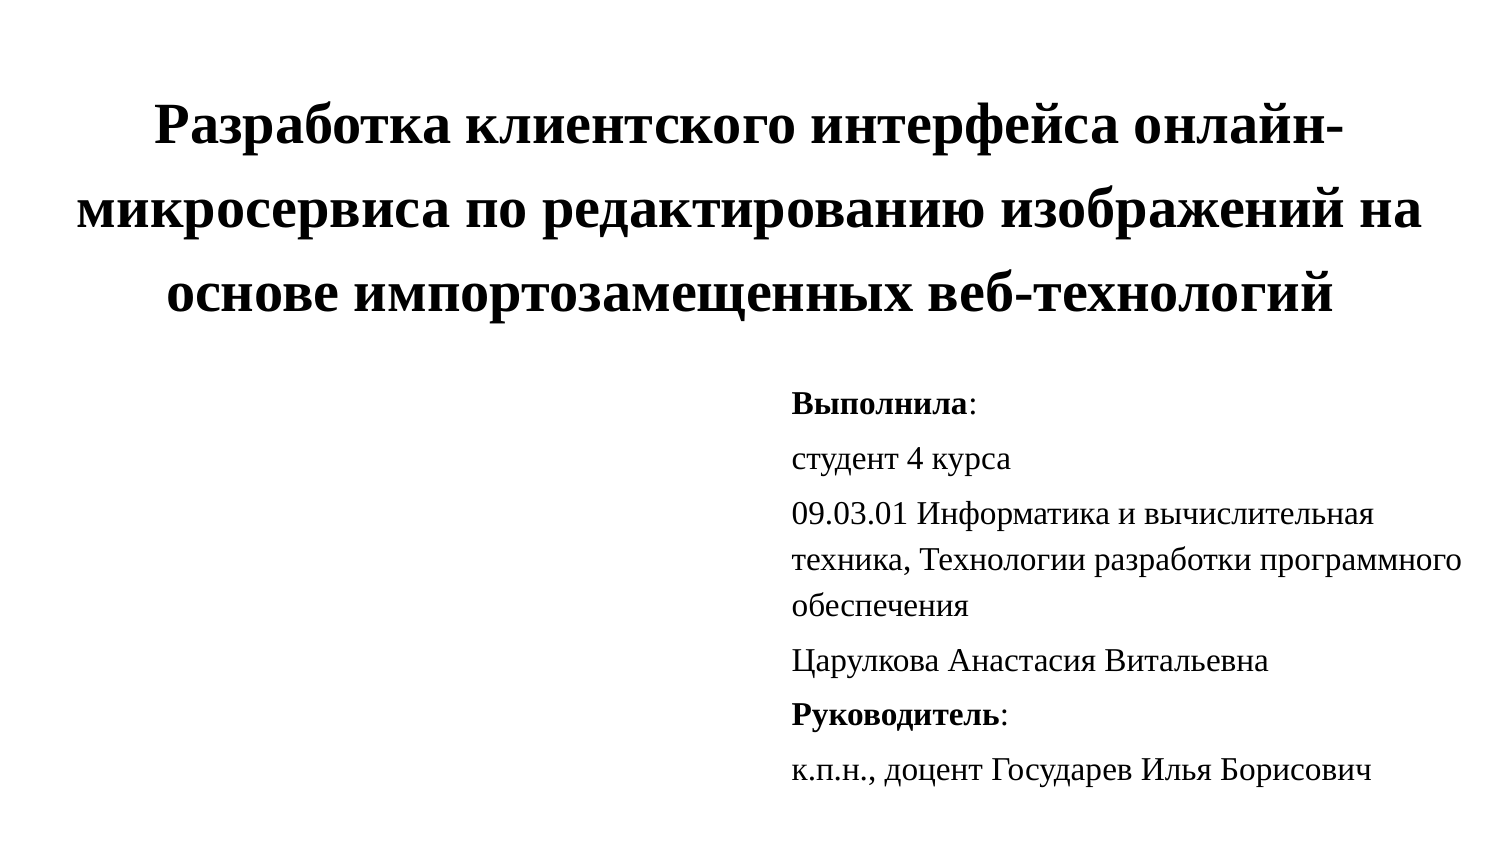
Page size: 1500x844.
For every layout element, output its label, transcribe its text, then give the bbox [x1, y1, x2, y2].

title Разработка клиентского интерфейса онлайн-микросервиса по редактированию изображений на основе импортозамещенных веб-технологий [51, 33, 1449, 338]
subtitle Выполнила: студент 4 курса 09.03.01 Информатика и вычислительная техника, Технологии разработки программного обеспечения Царулкова Анастасия Витальевна Руководитель: к.п.н., доцент Государев Илья Борисович [776, 360, 1500, 811]
